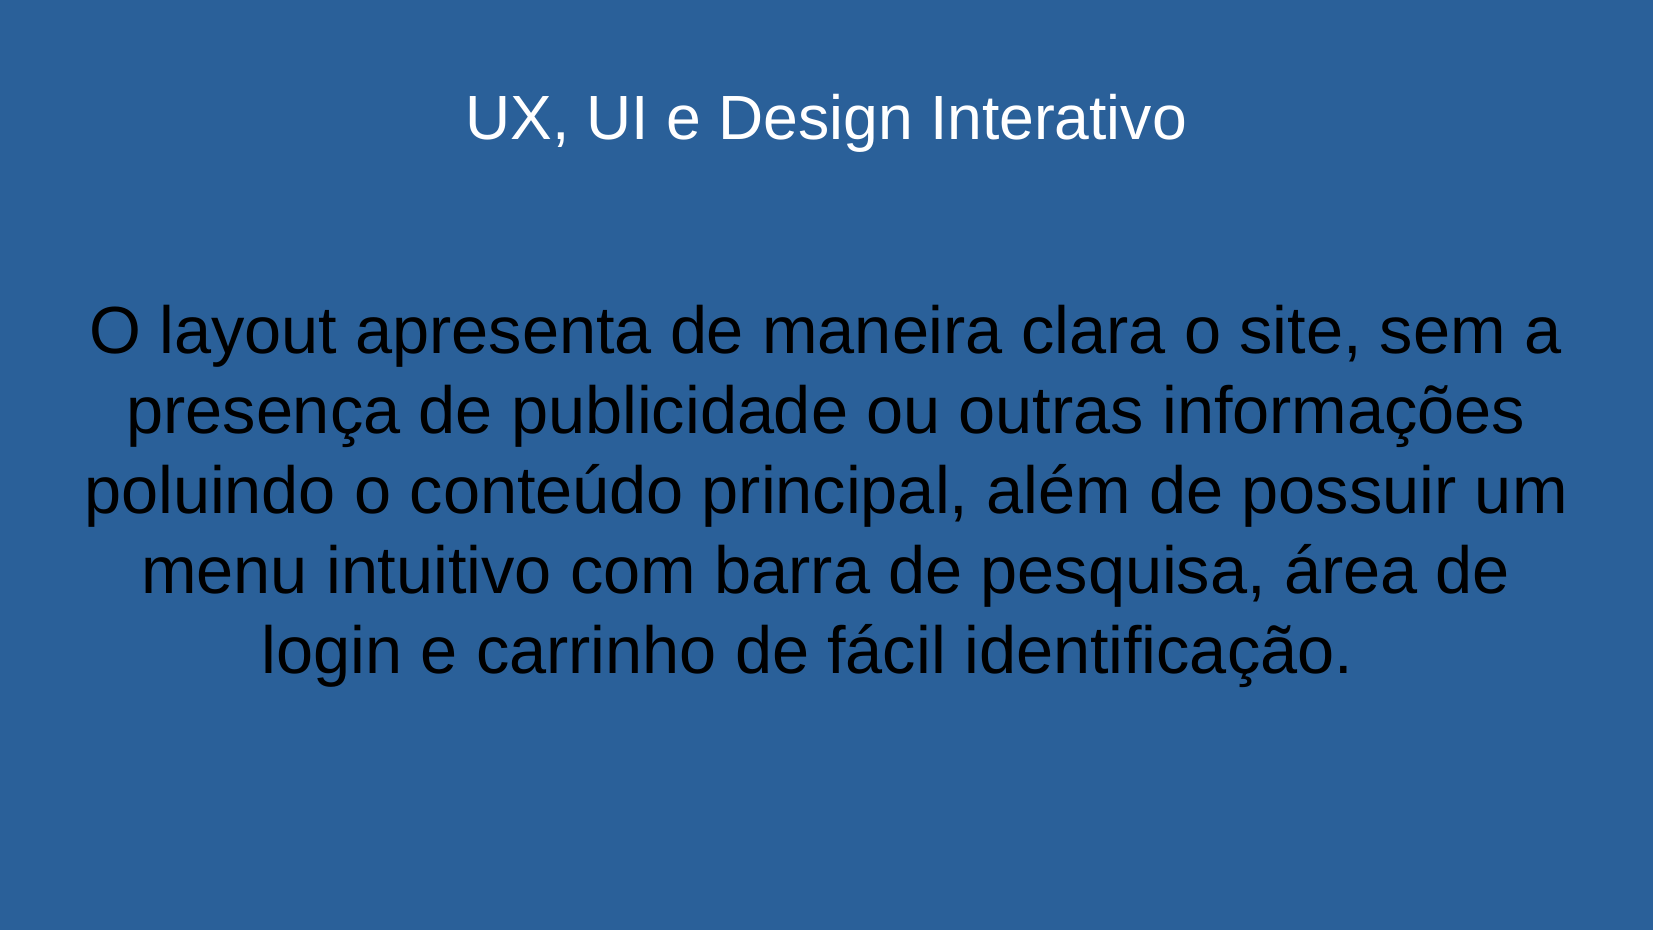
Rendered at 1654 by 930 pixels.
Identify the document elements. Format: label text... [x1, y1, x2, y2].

text_box O layout apresenta de maneira clara o site, sem a presença de publicidade ou outras informações poluindo o conteúdo principal, além de possuir um menu intuitivo com barra de pesquisa, área de login e carrinho de fácil identificação. [82, 217, 1571, 757]
text_box UX, UI e Design Interativo [82, 36, 1571, 193]
